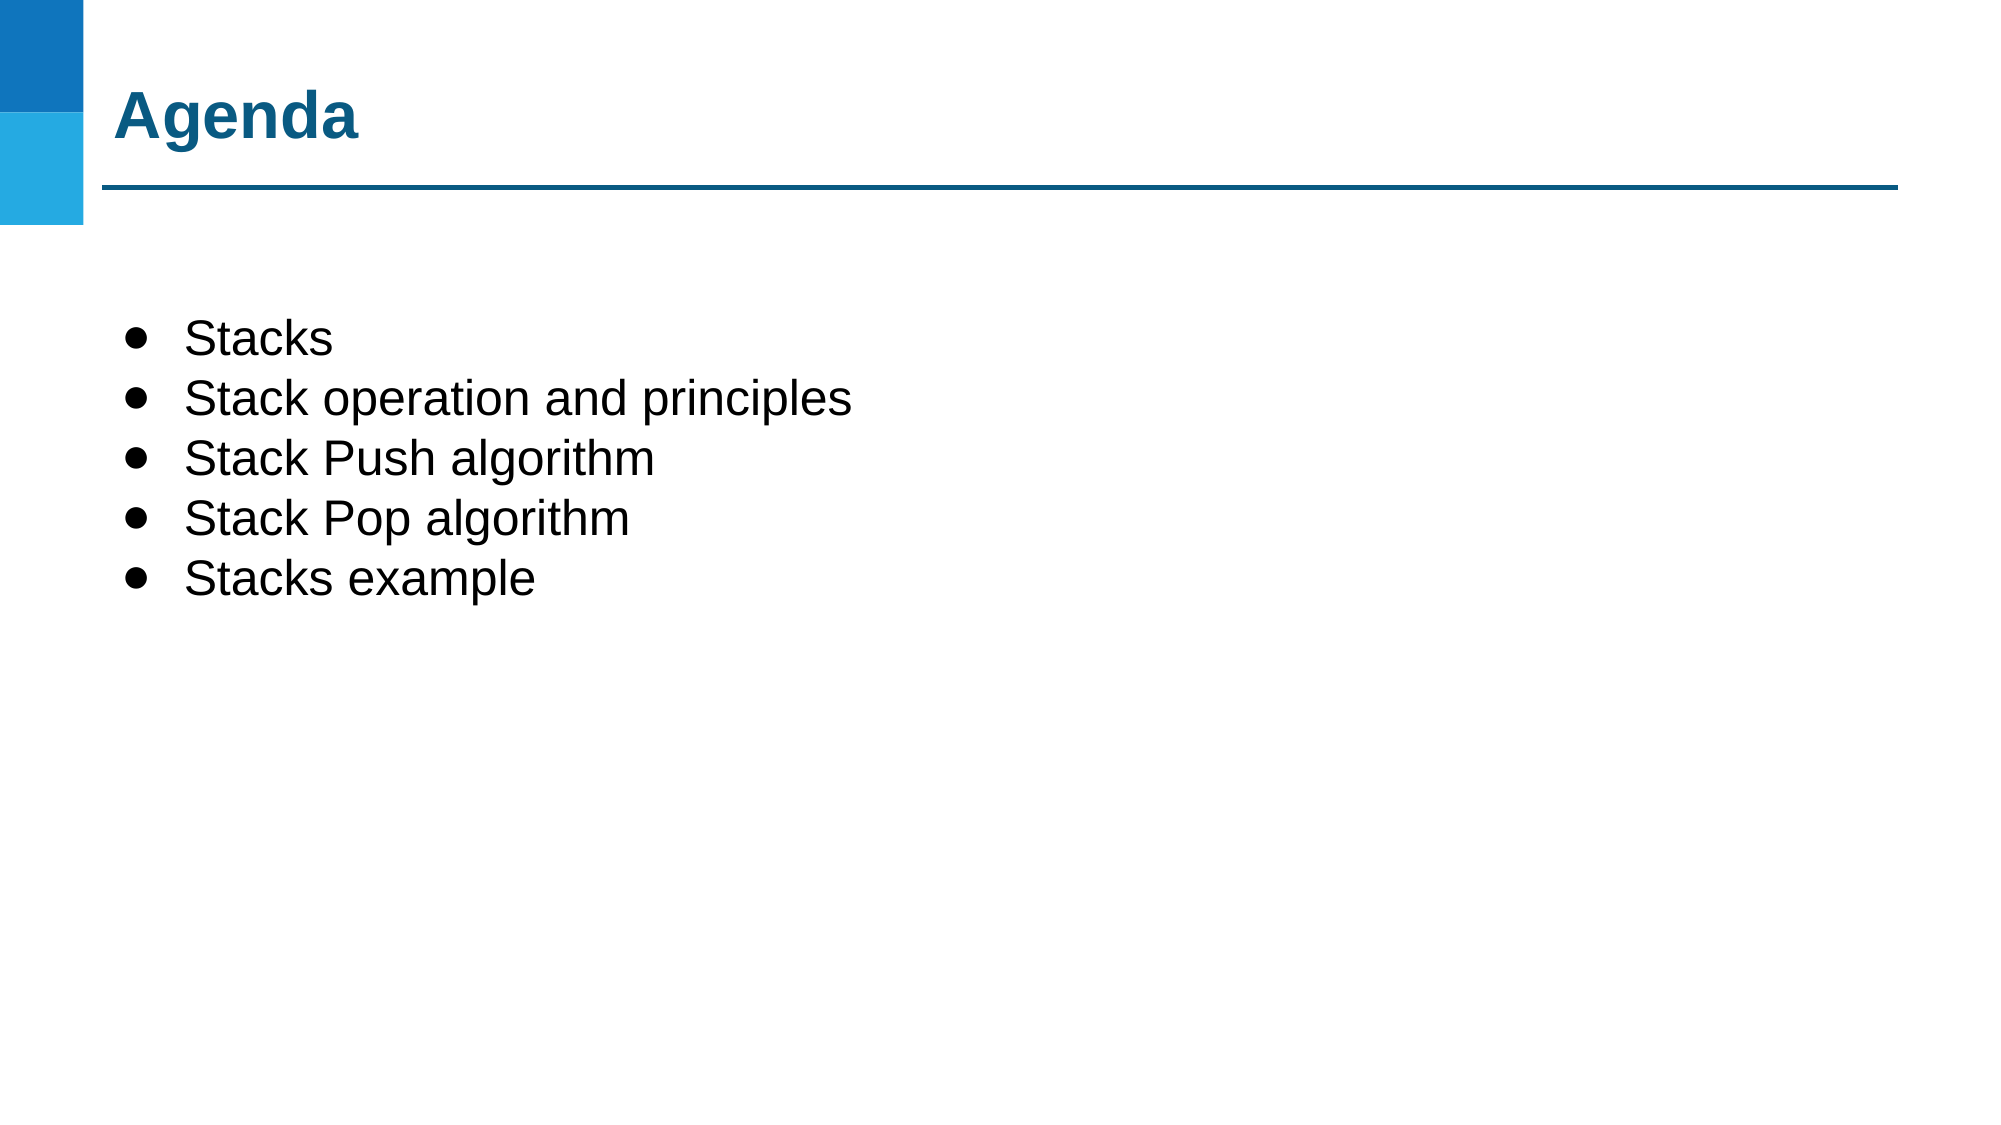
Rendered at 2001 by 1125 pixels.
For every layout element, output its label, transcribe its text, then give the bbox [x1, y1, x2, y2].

text_box Agenda [111, 69, 1907, 194]
text_box Stacks Stack operation and principles Stack Push algorithm Stack Pop algorithm Stacks example [93, 290, 1730, 621]
